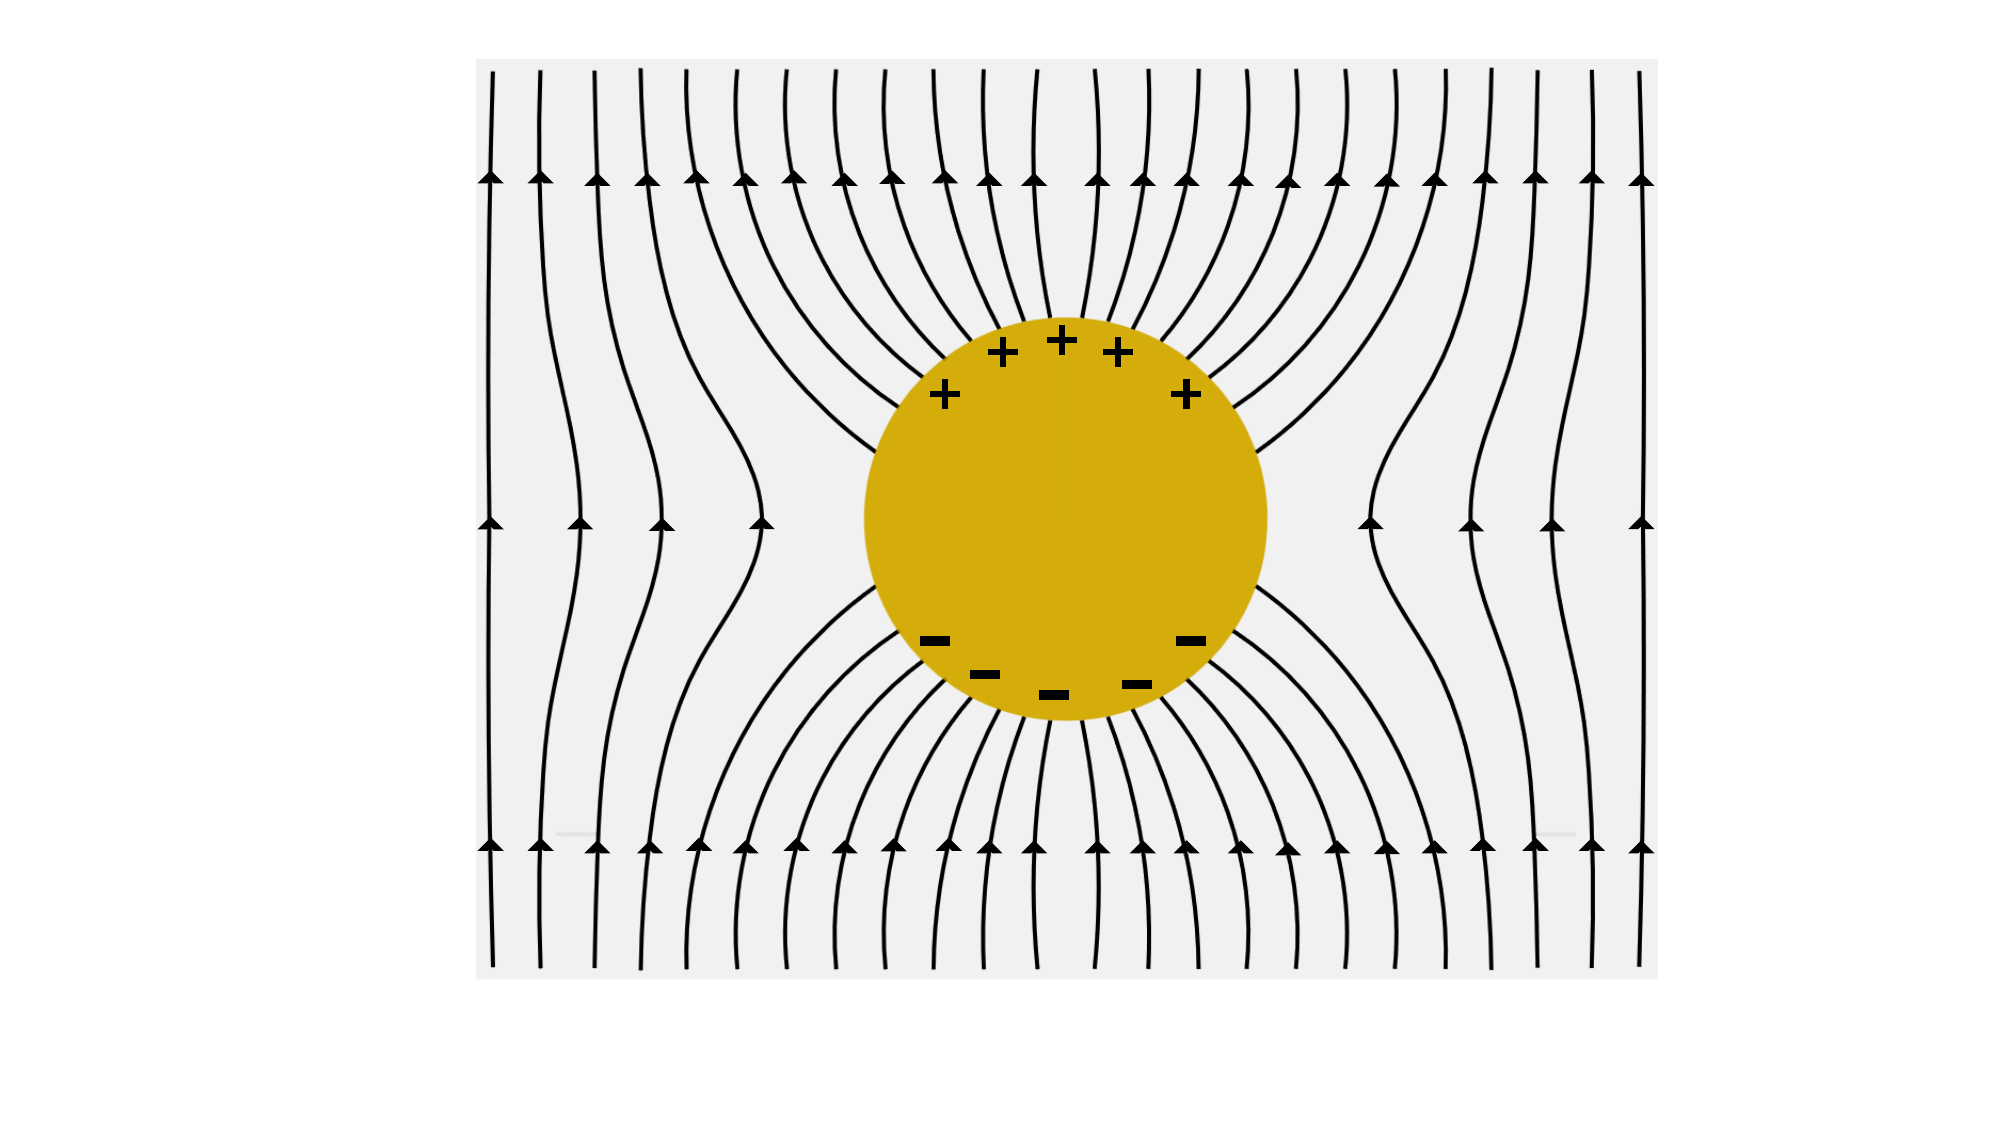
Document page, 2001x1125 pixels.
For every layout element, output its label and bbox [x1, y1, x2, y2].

text_box [476, 59, 1658, 981]
